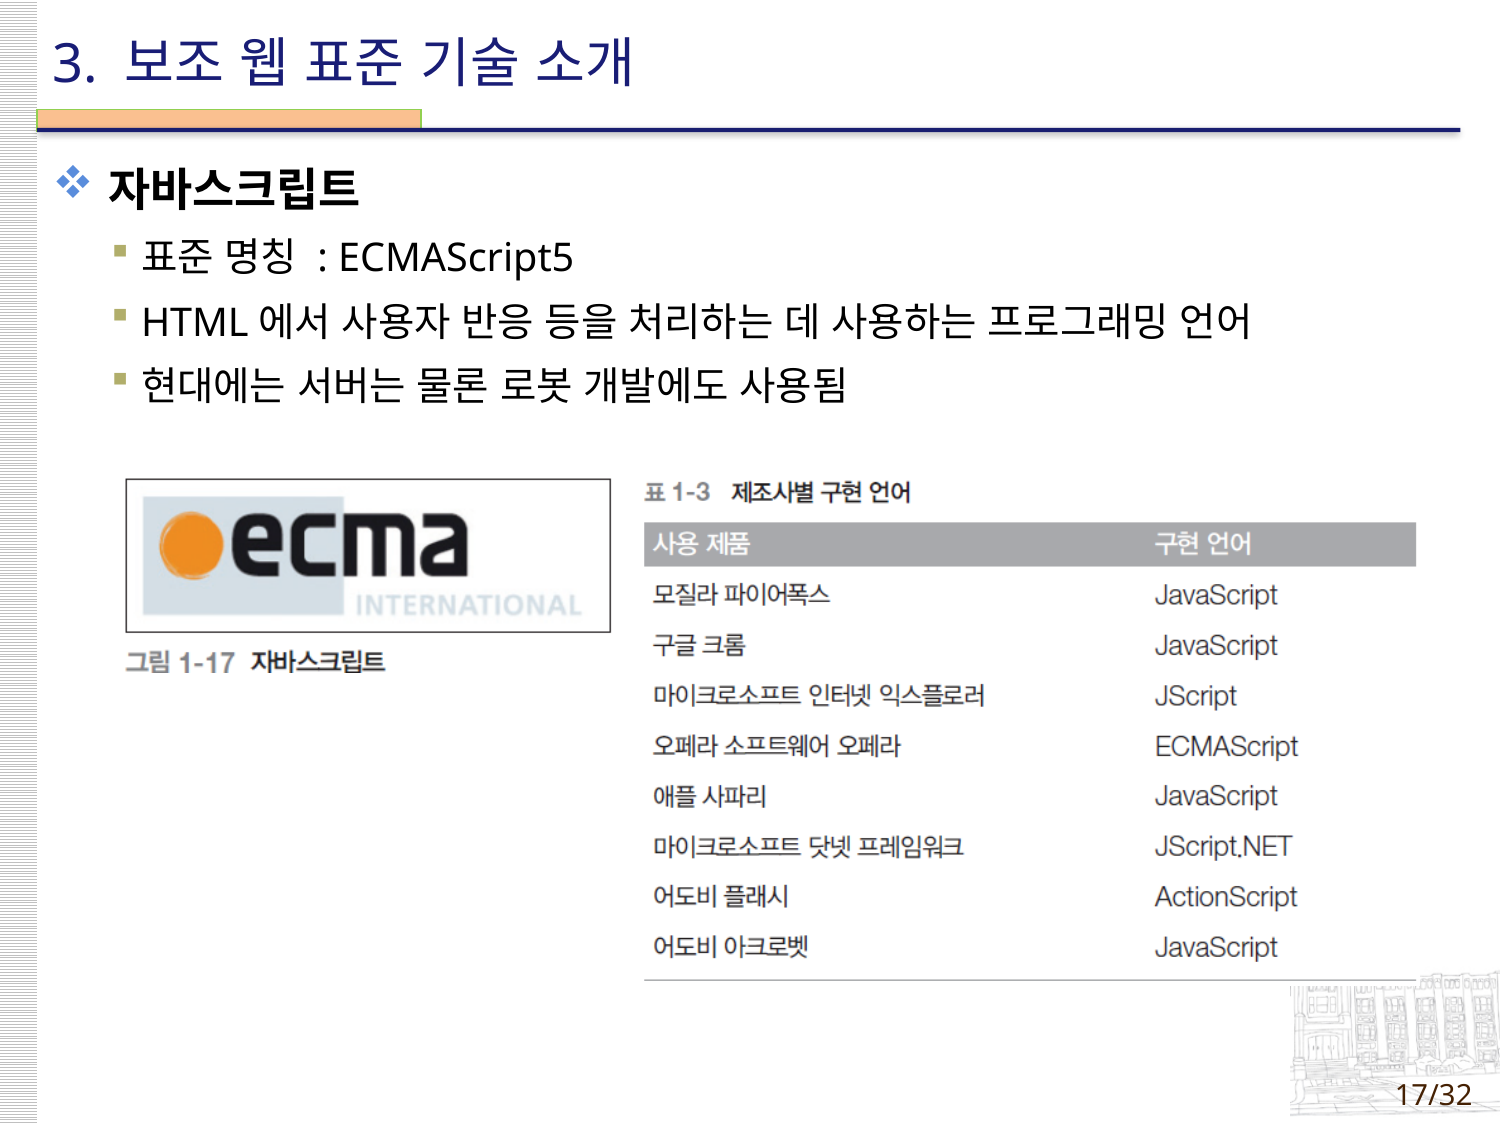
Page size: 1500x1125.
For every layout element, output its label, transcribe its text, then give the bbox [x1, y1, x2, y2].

picture [1290, 874, 1500, 1125]
picture [123, 476, 618, 673]
list 자바스크립트 표준 명칭 : ECMAScript5 HTML에서 사용자 반응 등을 처리하는 데 사용하는 프로그래밍 언어 현대에는 서버는 물론 로봇 개발에도 사용됨 [37, 152, 1463, 1091]
title 3. 보조 웹 표준 기술 소개 [37, 13, 1278, 109]
picture [638, 477, 1420, 986]
